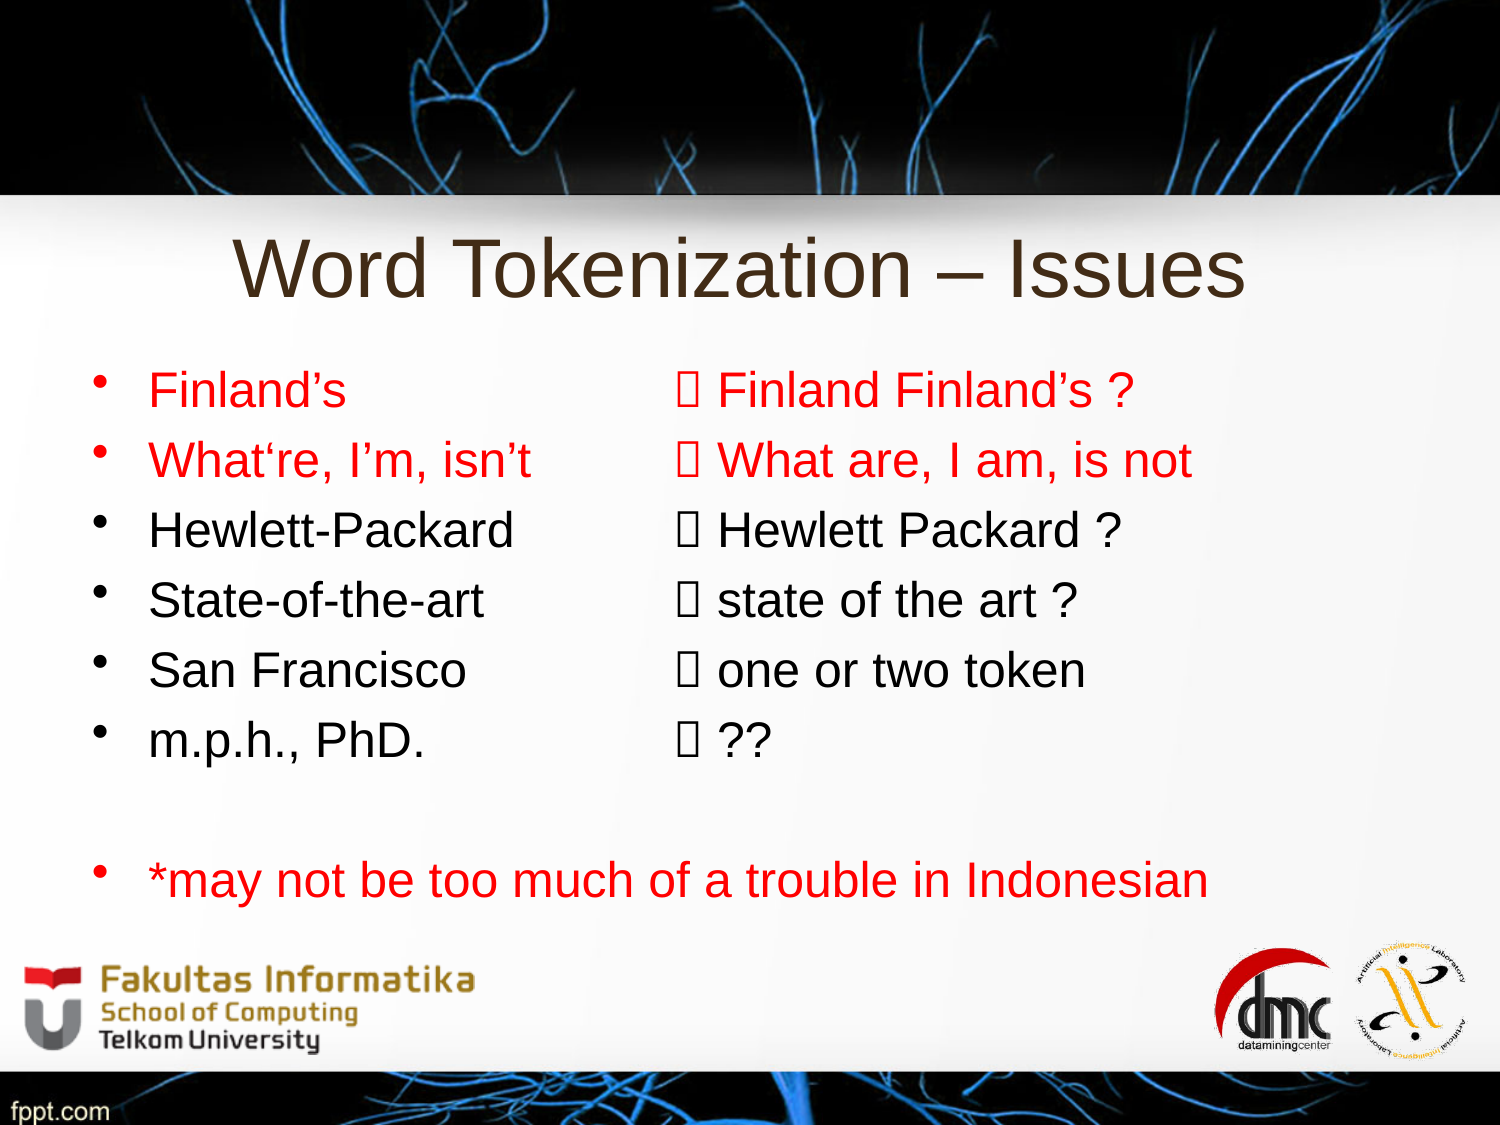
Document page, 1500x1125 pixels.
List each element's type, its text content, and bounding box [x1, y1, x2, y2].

title Word Tokenization – Issues [76, 215, 1427, 313]
picture [0, 0, 1500, 1125]
list Finland’s  Finland Finland’s ? What‘re, I’m, isn’t  What are, I am, is not Hewlett-Packard  Hewlett Packard ? State-of-the-art  state of the art ? San Francisco  one or two token m.p.h., PhD.  ?? *may not be too much of a trouble in Indonesian [76, 350, 1427, 965]
